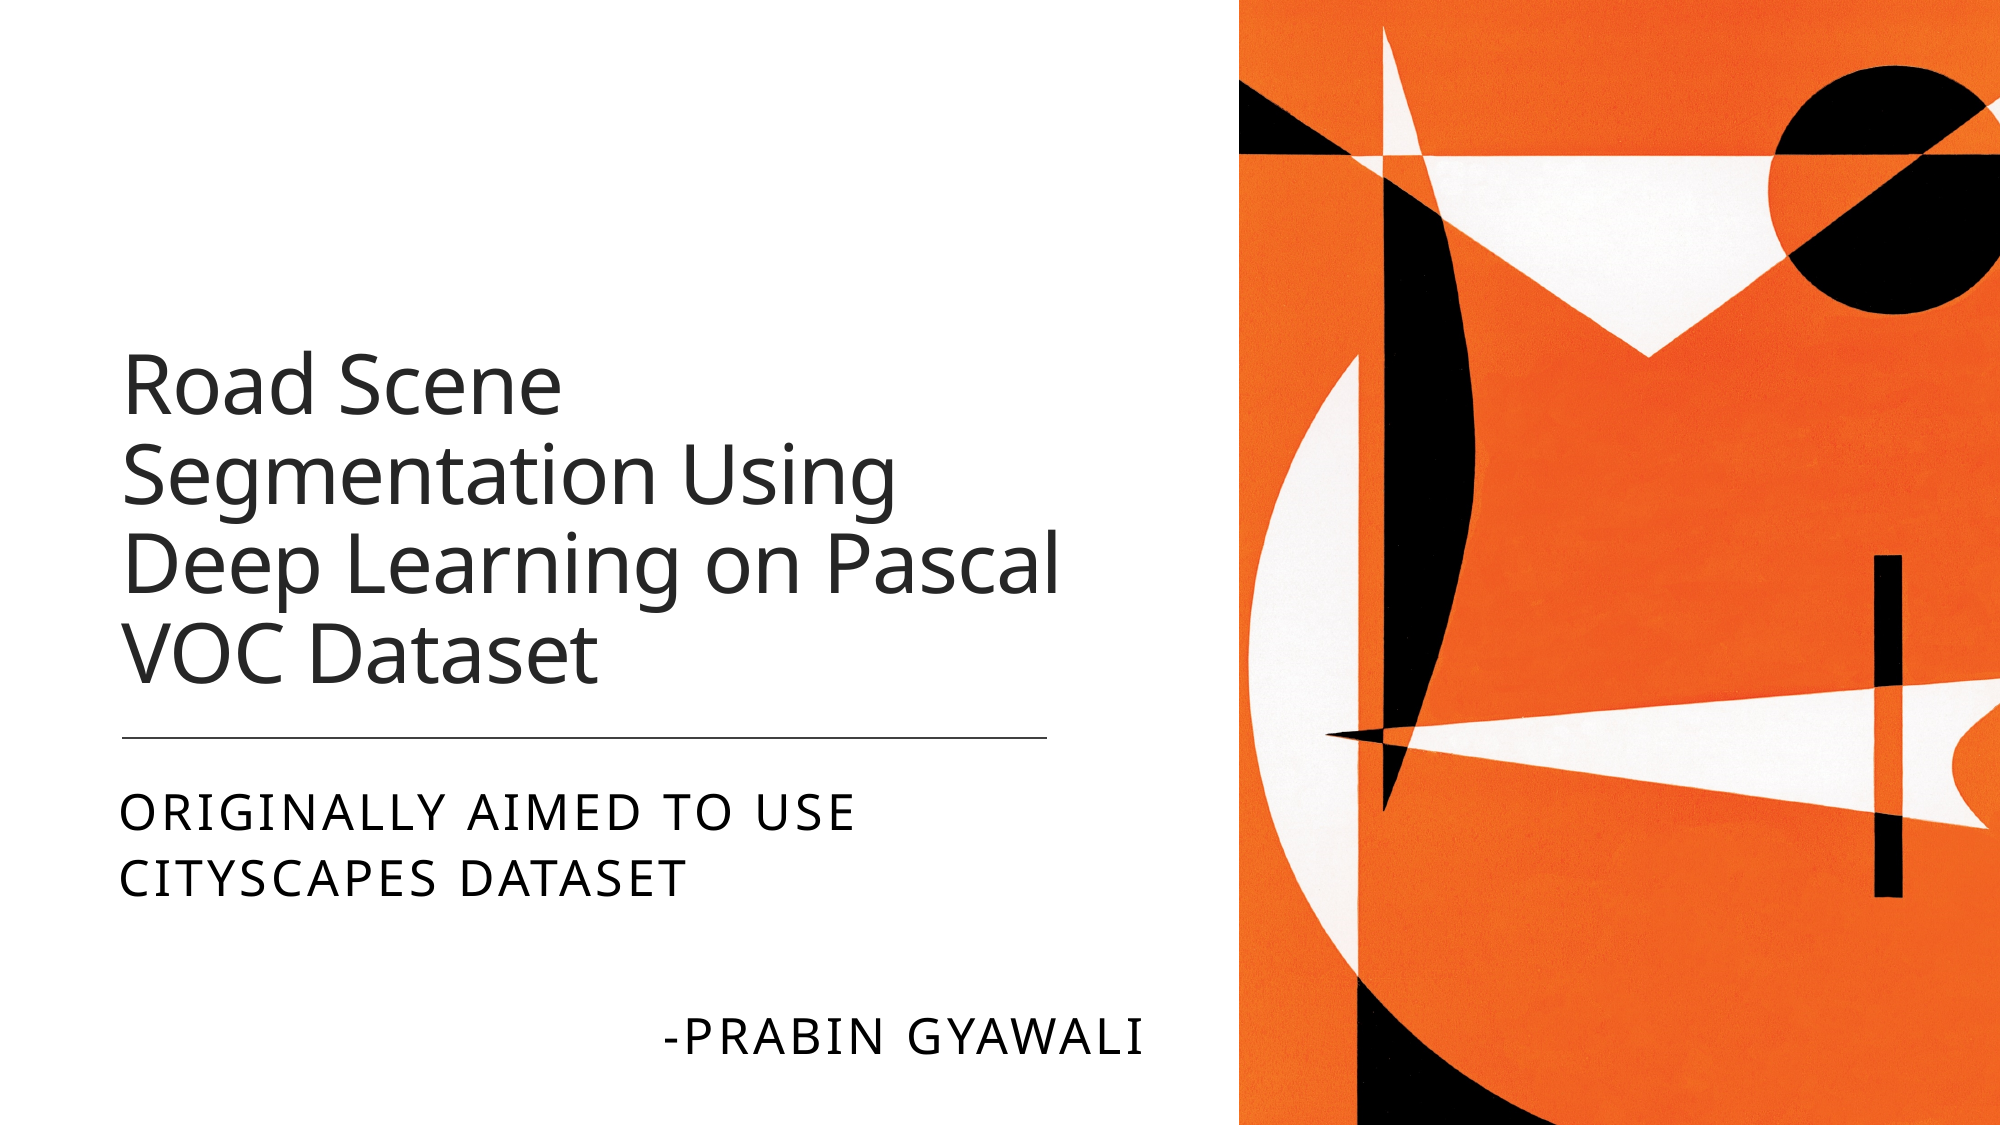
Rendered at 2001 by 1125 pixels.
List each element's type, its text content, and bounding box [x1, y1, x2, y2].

text_box [0, 0, 1237, 1125]
picture [1239, 0, 2000, 1125]
text_box -Prabin Gyawali [648, 991, 1186, 1125]
subtitle Originally aimed to use Cityscapes Dataset [103, 766, 1133, 935]
title Road Scene Segmentation Using Deep Learning on Pascal VOC Dataset [106, 104, 1133, 710]
